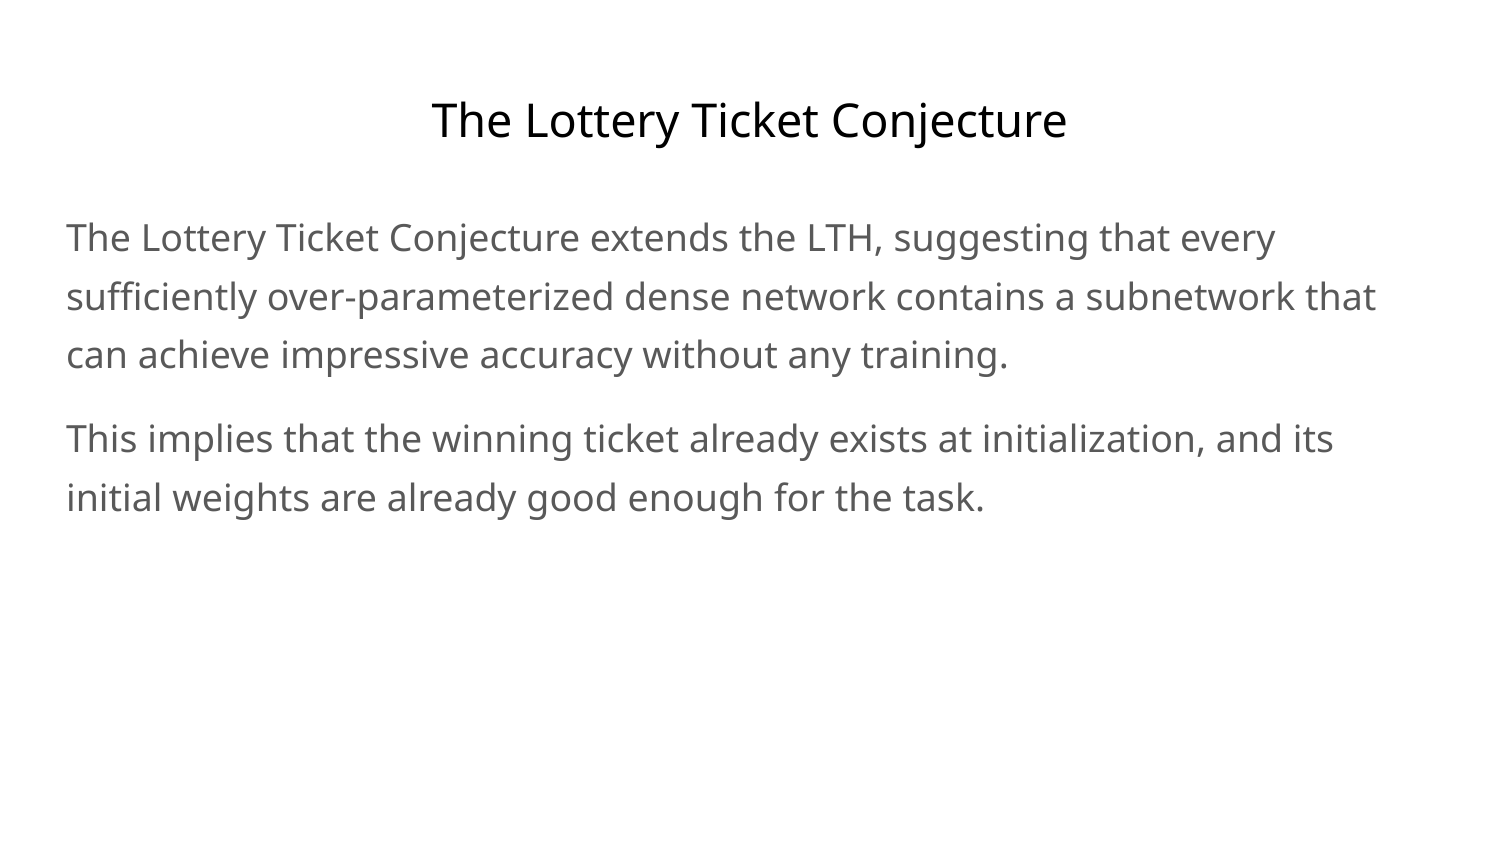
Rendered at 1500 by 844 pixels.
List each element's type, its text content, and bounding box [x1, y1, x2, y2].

title The Lottery Ticket Conjecture [51, 72, 1449, 167]
list The Lottery Ticket Conjecture extends the LTH, suggesting that every sufficiently over-parameterized dense network contains a subnetwork that can achieve impressive accuracy without any training. This implies that the winning ticket already exists at initialization, and its initial weights are already good enough for the task. [51, 189, 1449, 750]
